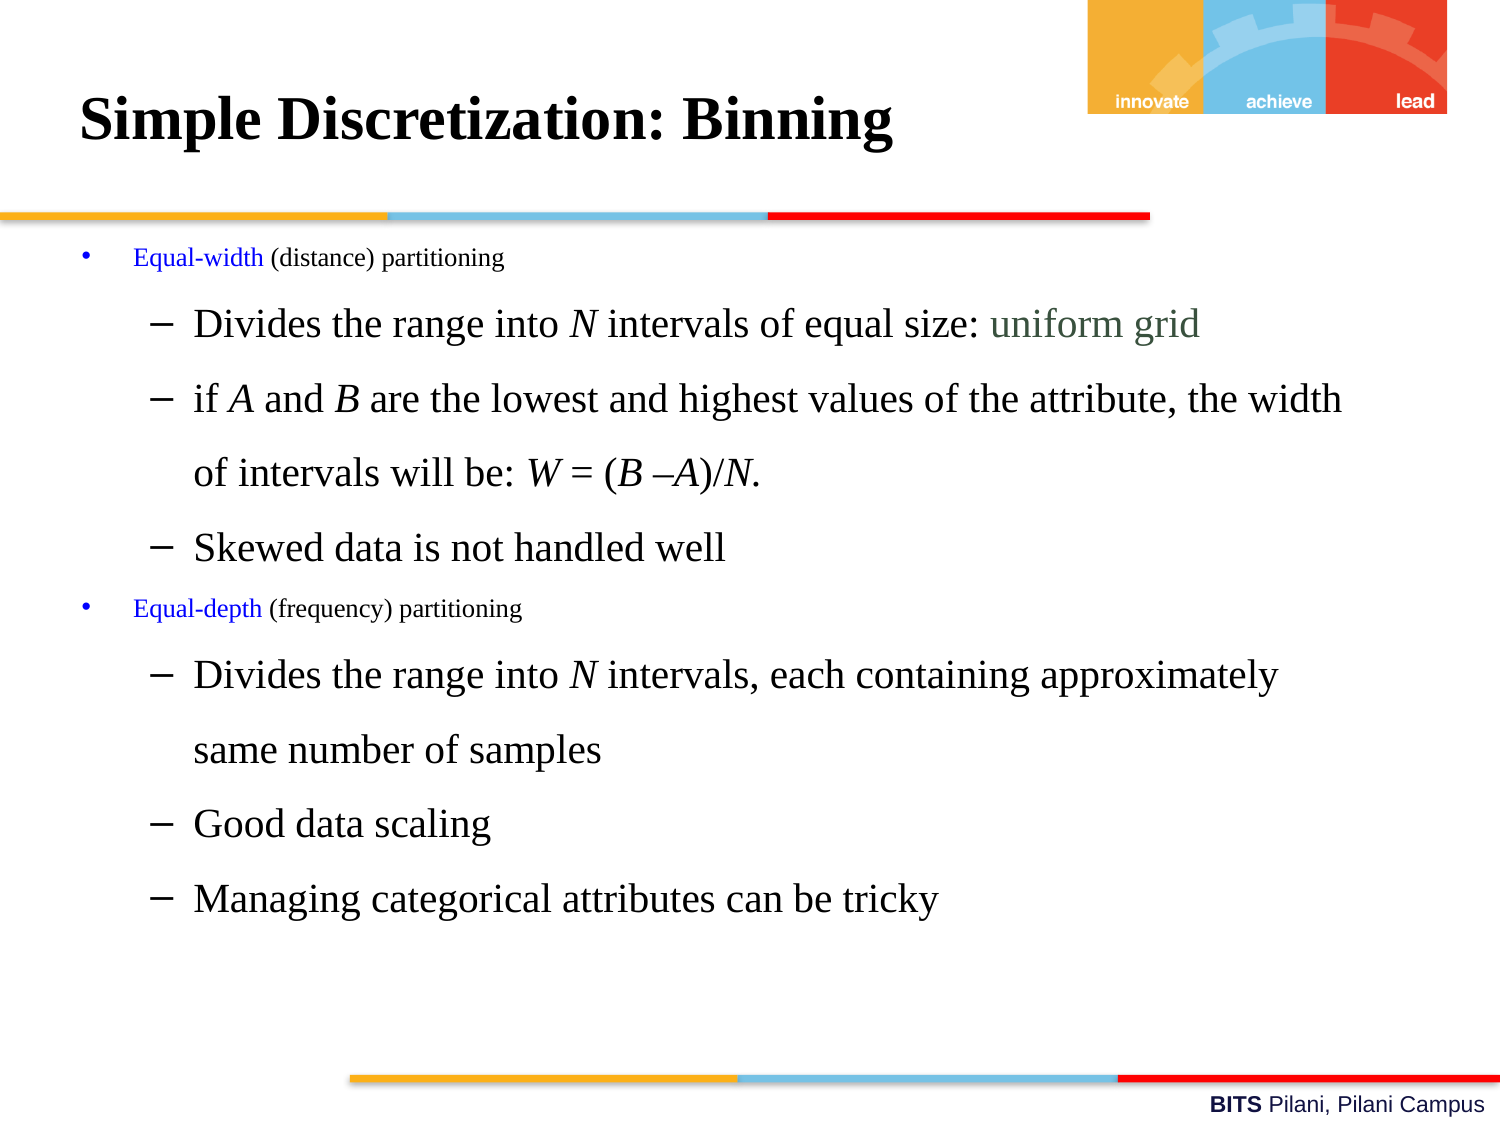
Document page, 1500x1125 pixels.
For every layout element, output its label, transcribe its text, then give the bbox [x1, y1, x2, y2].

picture [1087, 0, 1448, 114]
list Equal-width (distance) partitioning Divides the range into N intervals of equal size: uniform grid if A and B are the lowest and highest values of the attribute, the width of intervals will be: W = (B –A)/N. Skewed data is not handled well Equal-depth (frequency) partitioning Divides the range into N intervals, each containing approximately same number of samples Good data scaling Managing categorical attributes can be tricky [66, 216, 1361, 931]
title Simple Discretization: Binning [64, 45, 1069, 185]
